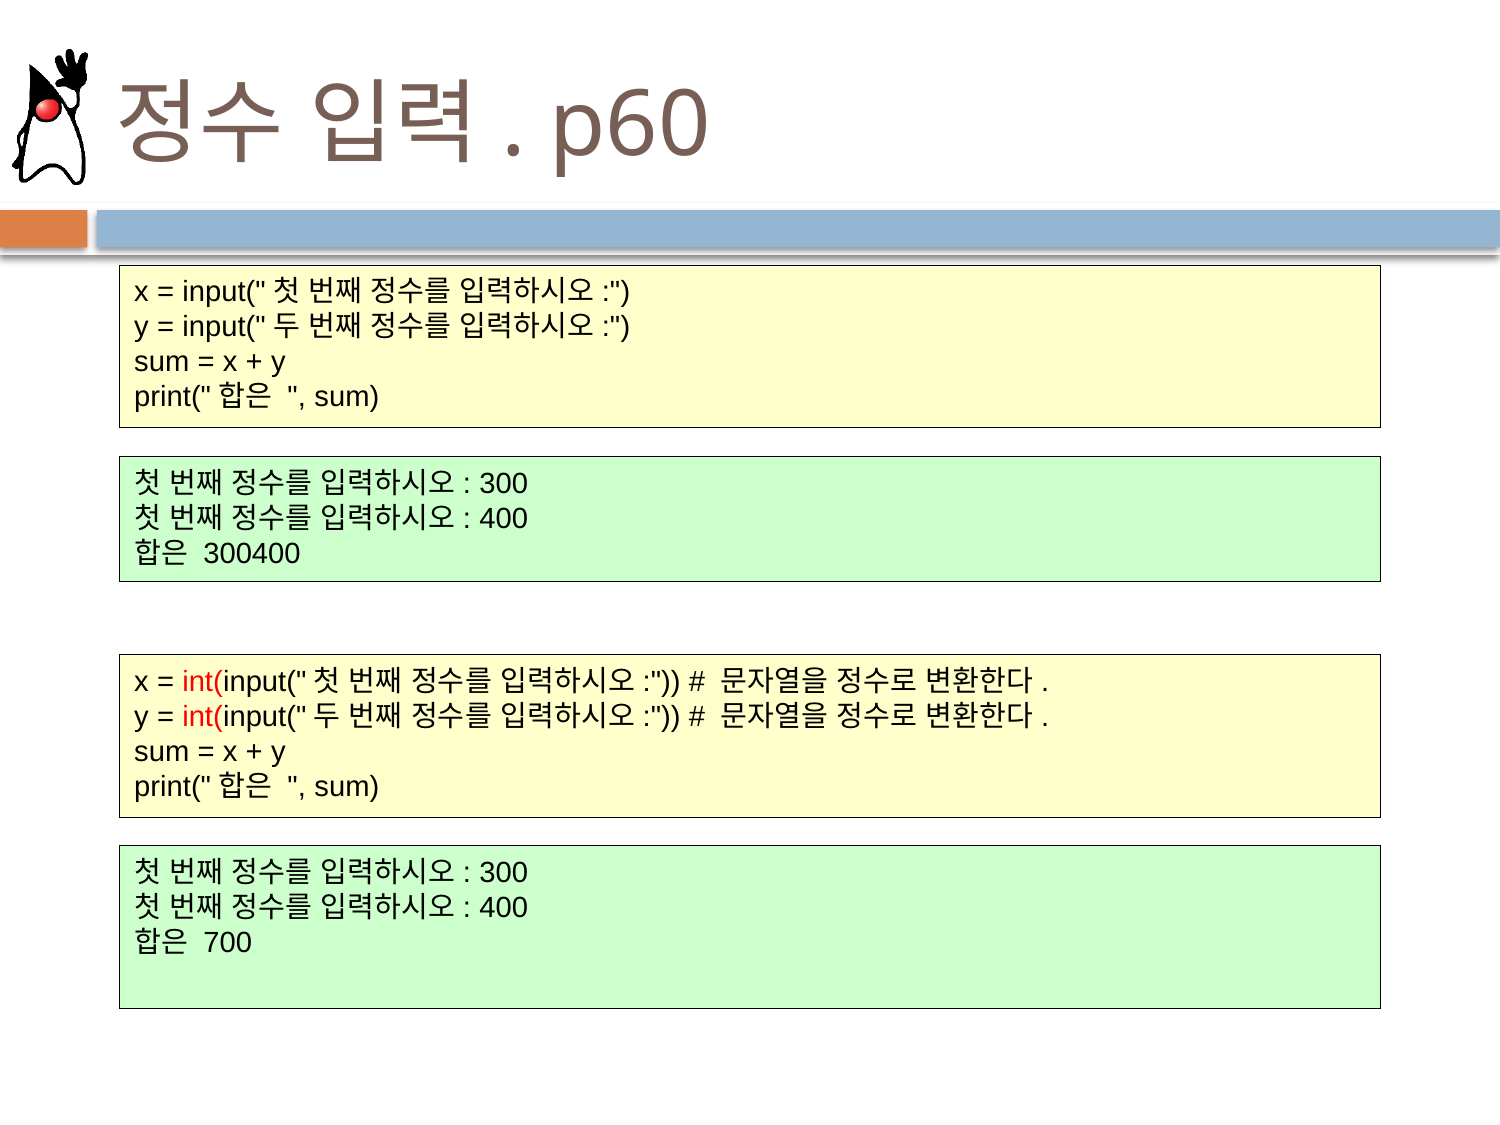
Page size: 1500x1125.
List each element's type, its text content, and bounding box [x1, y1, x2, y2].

text_box x = input("첫 번째 정수를 입력하시오:") y = input("두 번째 정수를 입력하시오:") sum = x + y print("합은 ", sum) [119, 265, 1381, 428]
picture [12, 49, 88, 185]
text_box 첫 번째 정수를 입력하시오: 300 첫 번째 정수를 입력하시오: 400 합은 300400 [119, 456, 1381, 582]
text_box 첫 번째 정수를 입력하시오: 300 첫 번째 정수를 입력하시오: 400 합은 700 [119, 845, 1381, 1009]
title 정수 입력. p60 [100, 37, 1438, 200]
text_box x = int(input("첫 번째 정수를 입력하시오:")) # 문자열을 정수로 변환한다. y = int(input("두 번째 정수를 입력하시오:")) # 문자열을 정수로 변환한다. sum = x + y print("합은 ", sum) [119, 654, 1381, 818]
